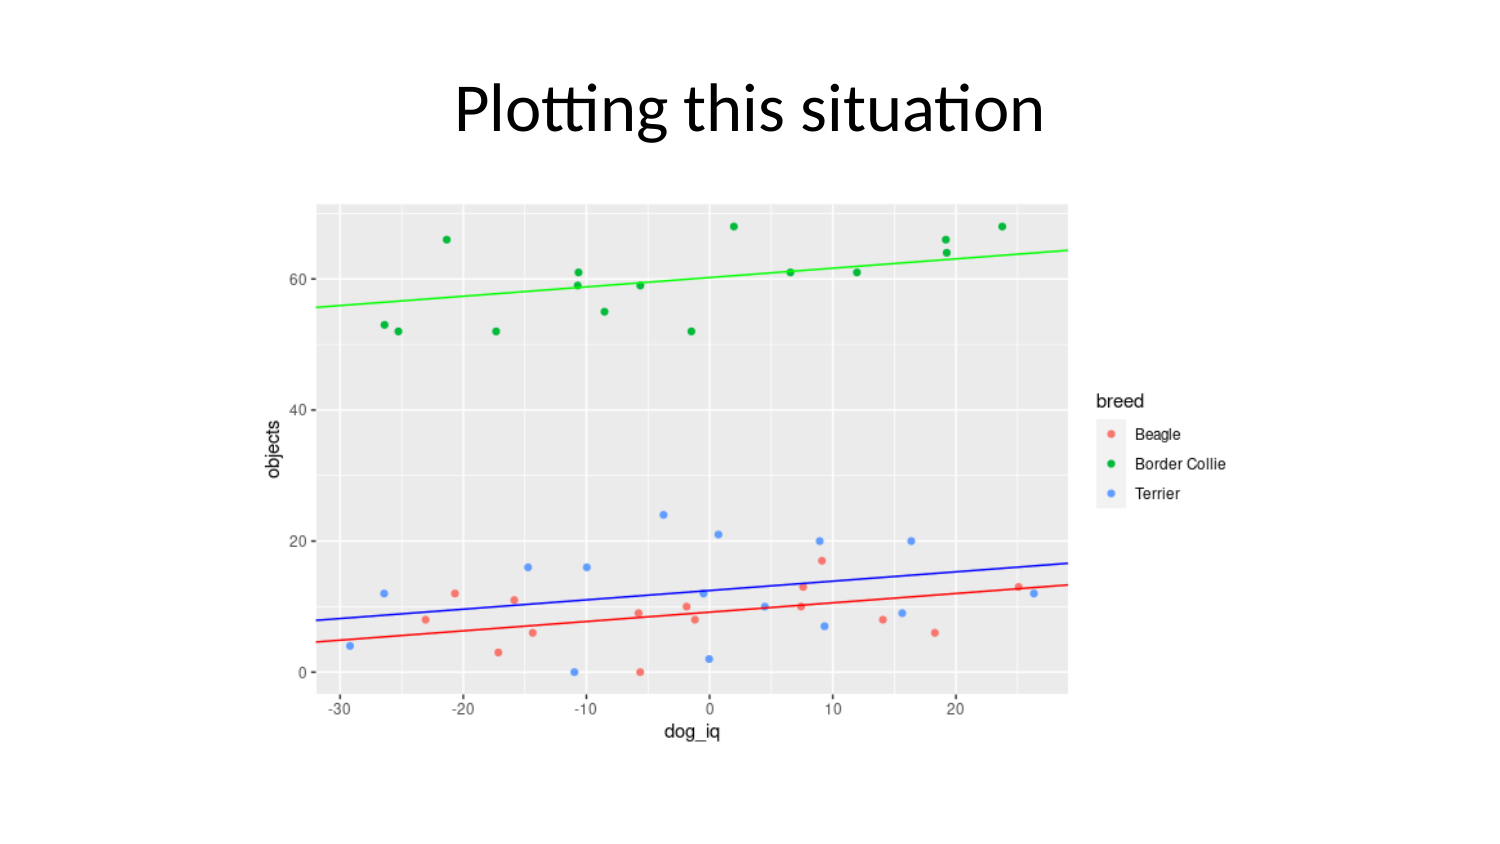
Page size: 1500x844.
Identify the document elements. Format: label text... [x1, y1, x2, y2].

title Plotting this situation [75, 33, 1425, 175]
picture [255, 195, 1247, 753]
